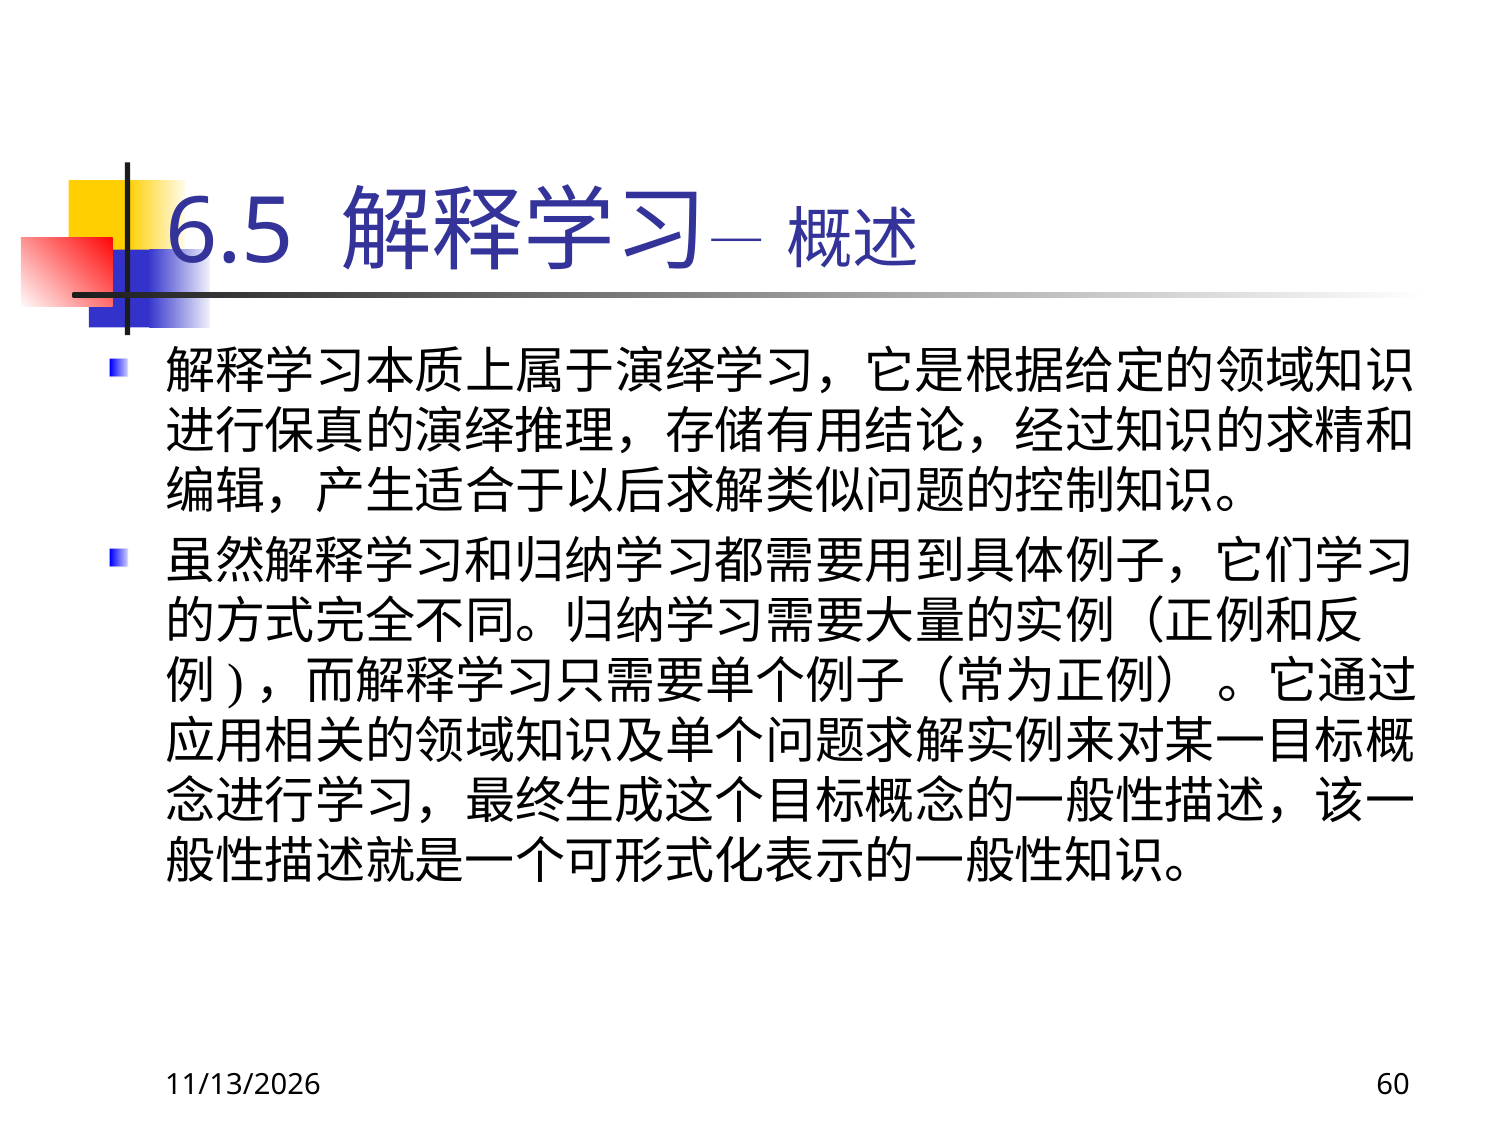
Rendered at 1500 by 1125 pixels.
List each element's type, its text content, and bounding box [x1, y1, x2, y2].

slide_number 60 [1112, 1037, 1426, 1113]
picture [108, 357, 130, 379]
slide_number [149, 1037, 463, 1113]
title 6.5 解释学习— 概述 [150, 101, 1468, 289]
picture [108, 547, 130, 569]
list 解释学习本质上属于演绎学习，它是根据给定的领域知识进行保真的演绎推理，存储有用结论，经过知识的求精和编辑，产生适合于以后求解类似问题的控制知识。 虽然解释学习和归纳学习都需要用到具体例子，它们学习的方式完全不同。归纳学习需要大量的实例（正例和反例)，而解释学习只需要单个例子（常为正例） 。它通过应用相关的领域知识及单个问题求解实例来对某一目标概念进行学习，最终生成这个目标概念的一般性描述，该一般性描述就是一个可形式化表示的一般性知识。 [93, 331, 1469, 1006]
